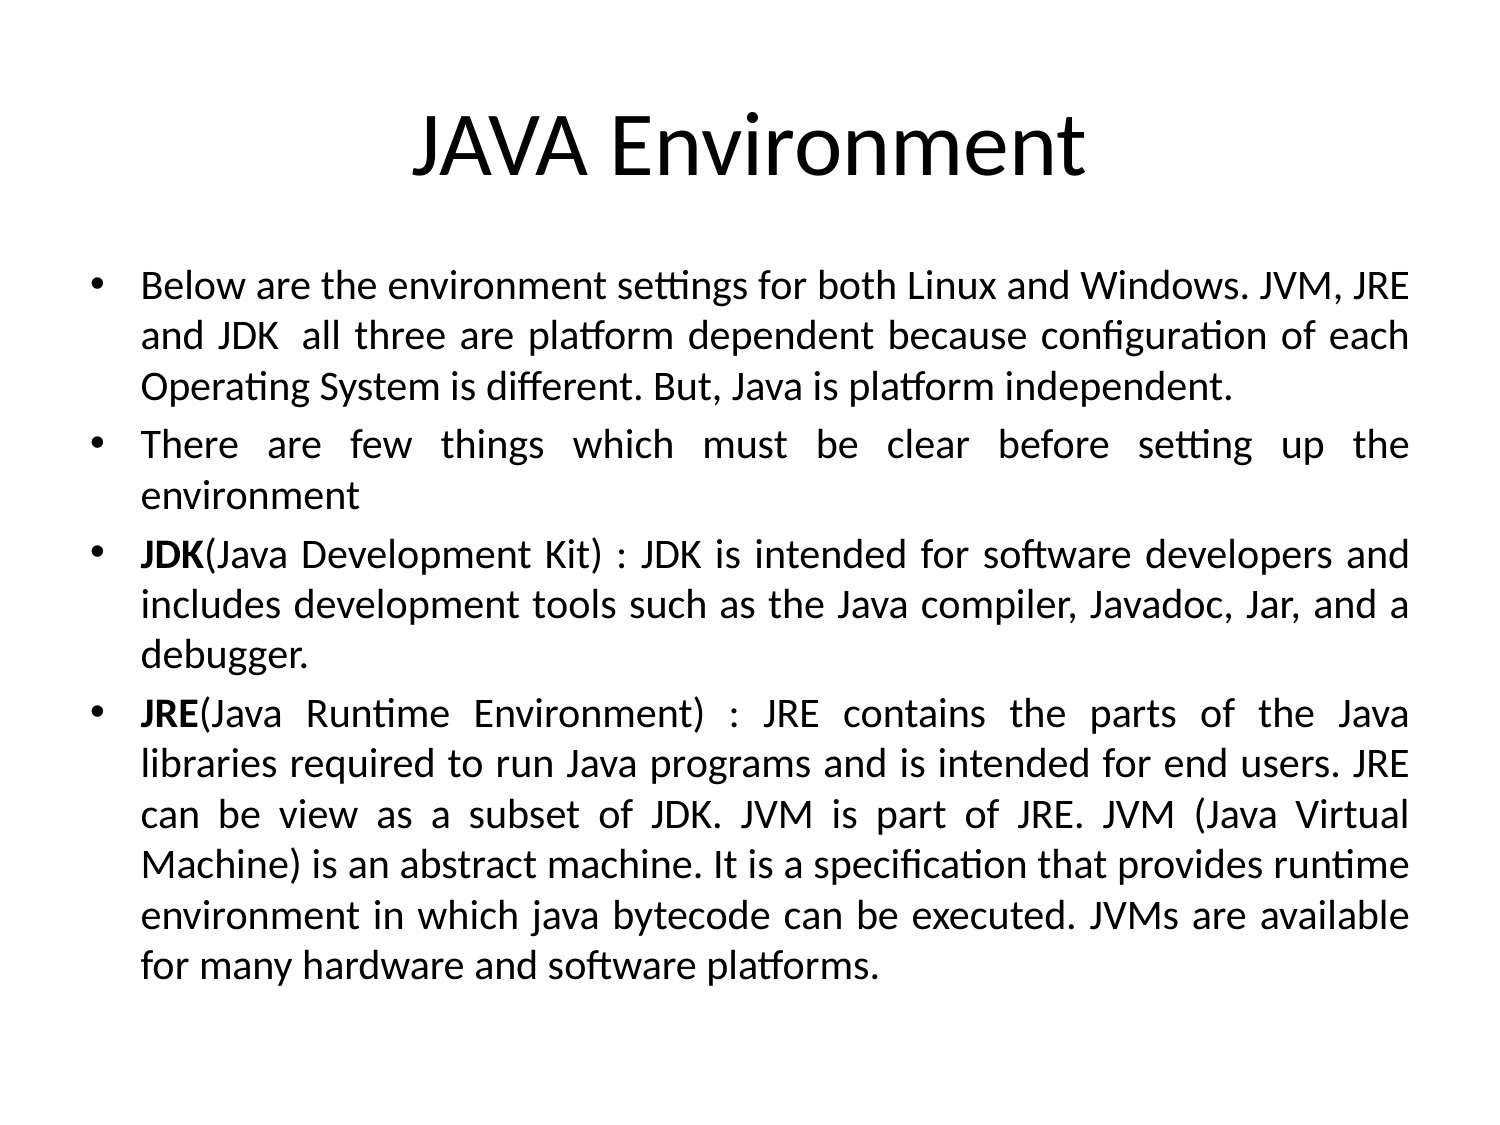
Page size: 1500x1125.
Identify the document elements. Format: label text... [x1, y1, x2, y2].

title JAVA Environment [75, 45, 1425, 233]
list Below are the environment settings for both Linux and Windows. JVM, JRE and JDK all three are platform dependent because configuration of each Operating System is different. But, Java is platform independent. There are few things which must be clear before setting up the environment JDK(Java Development Kit) : JDK is intended for software developers and includes development tools such as the Java compiler, Javadoc, Jar, and a debugger. JRE(Java Runtime Environment) : JRE contains the parts of the Java libraries required to run Java programs and is intended for end users. JRE can be view as a subset of JDK. JVM is part of JRE. JVM (Java Virtual Machine) is an abstract machine. It is a specification that provides runtime environment in which java bytecode can be executed. JVMs are available for many hardware and software platforms. [75, 249, 1425, 1005]
